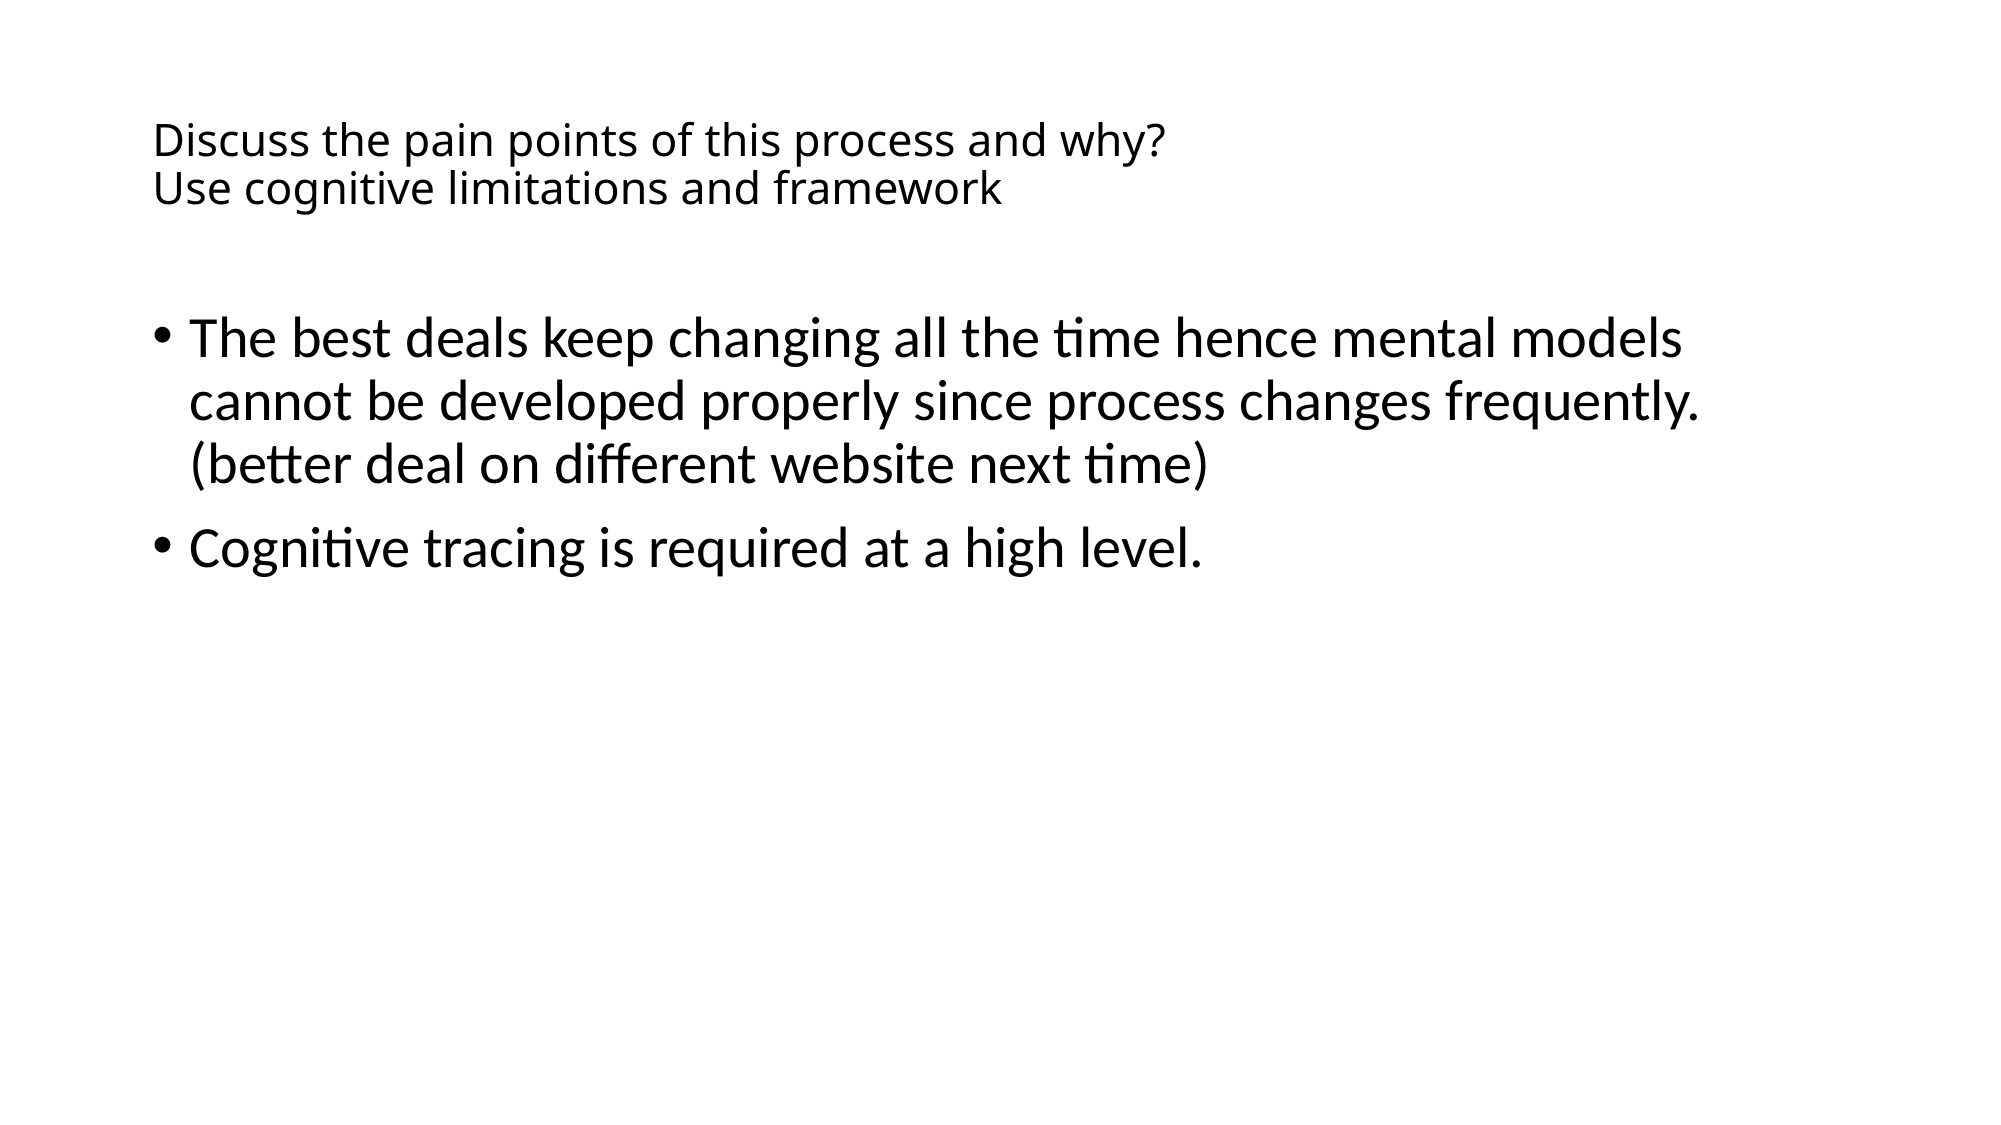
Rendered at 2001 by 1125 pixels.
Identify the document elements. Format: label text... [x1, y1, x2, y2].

list The best deals keep changing all the time hence mental models cannot be developed properly since process changes frequently.(better deal on different website next time) Cognitive tracing is required at a high level. [137, 299, 1863, 1014]
title Discuss the pain points of this process and why? Use cognitive limitations and framework [137, 59, 1863, 278]
